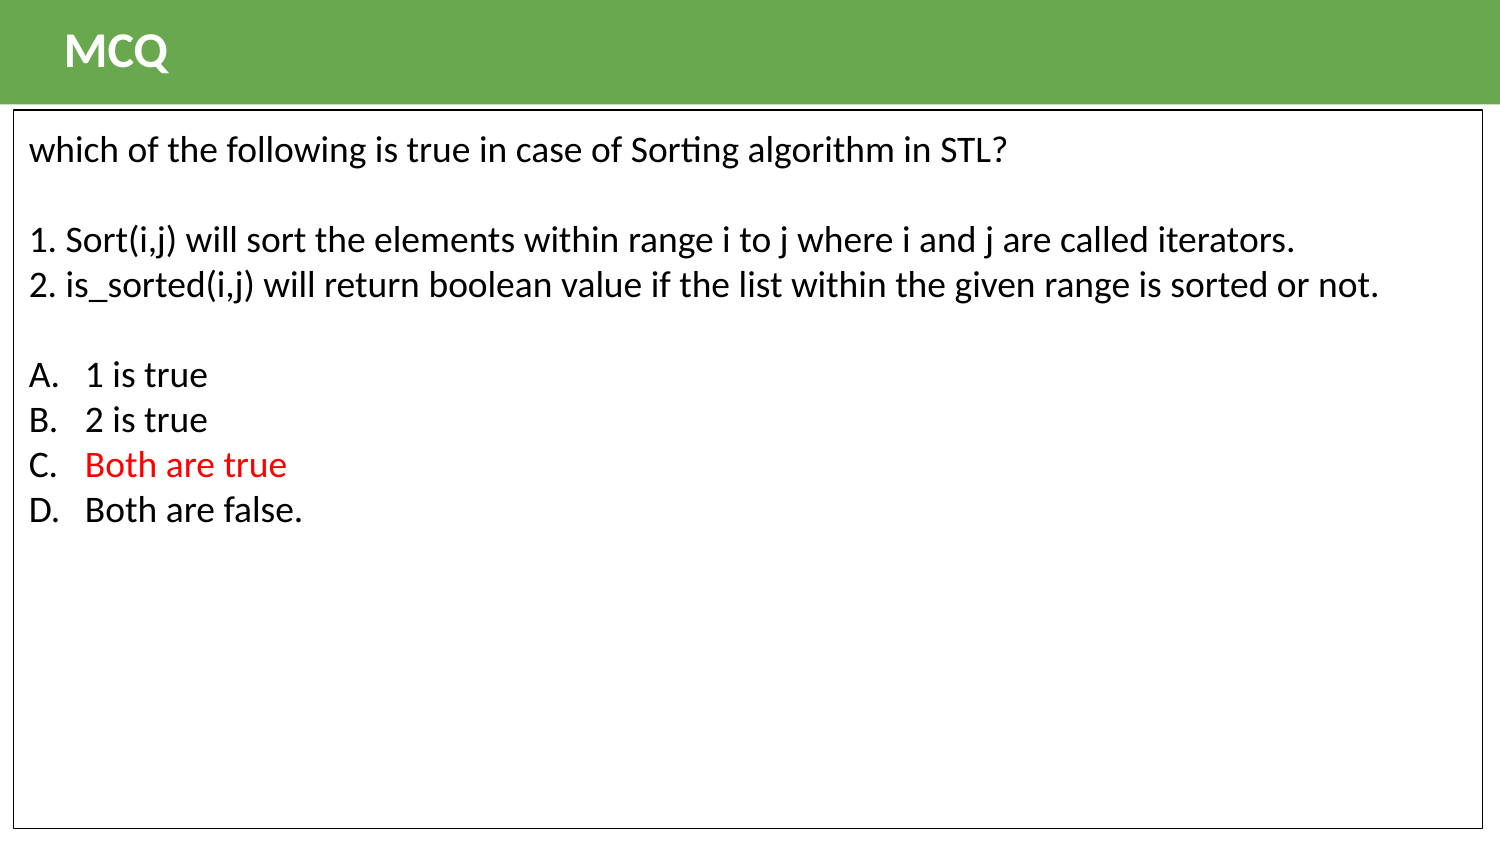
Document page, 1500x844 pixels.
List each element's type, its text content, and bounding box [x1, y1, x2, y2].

text_box MCQ [63, 15, 1203, 80]
text_box which of the following is true in case of Sorting algorithm in STL? 1. Sort(i,j) will sort the elements within range i to j where i and j are called iterators. 2. is_sorted(i,j) will return boolean value if the list within the given range is sorted or not. 1 is true 2 is true Both are true Both are false. [13, 110, 1483, 829]
